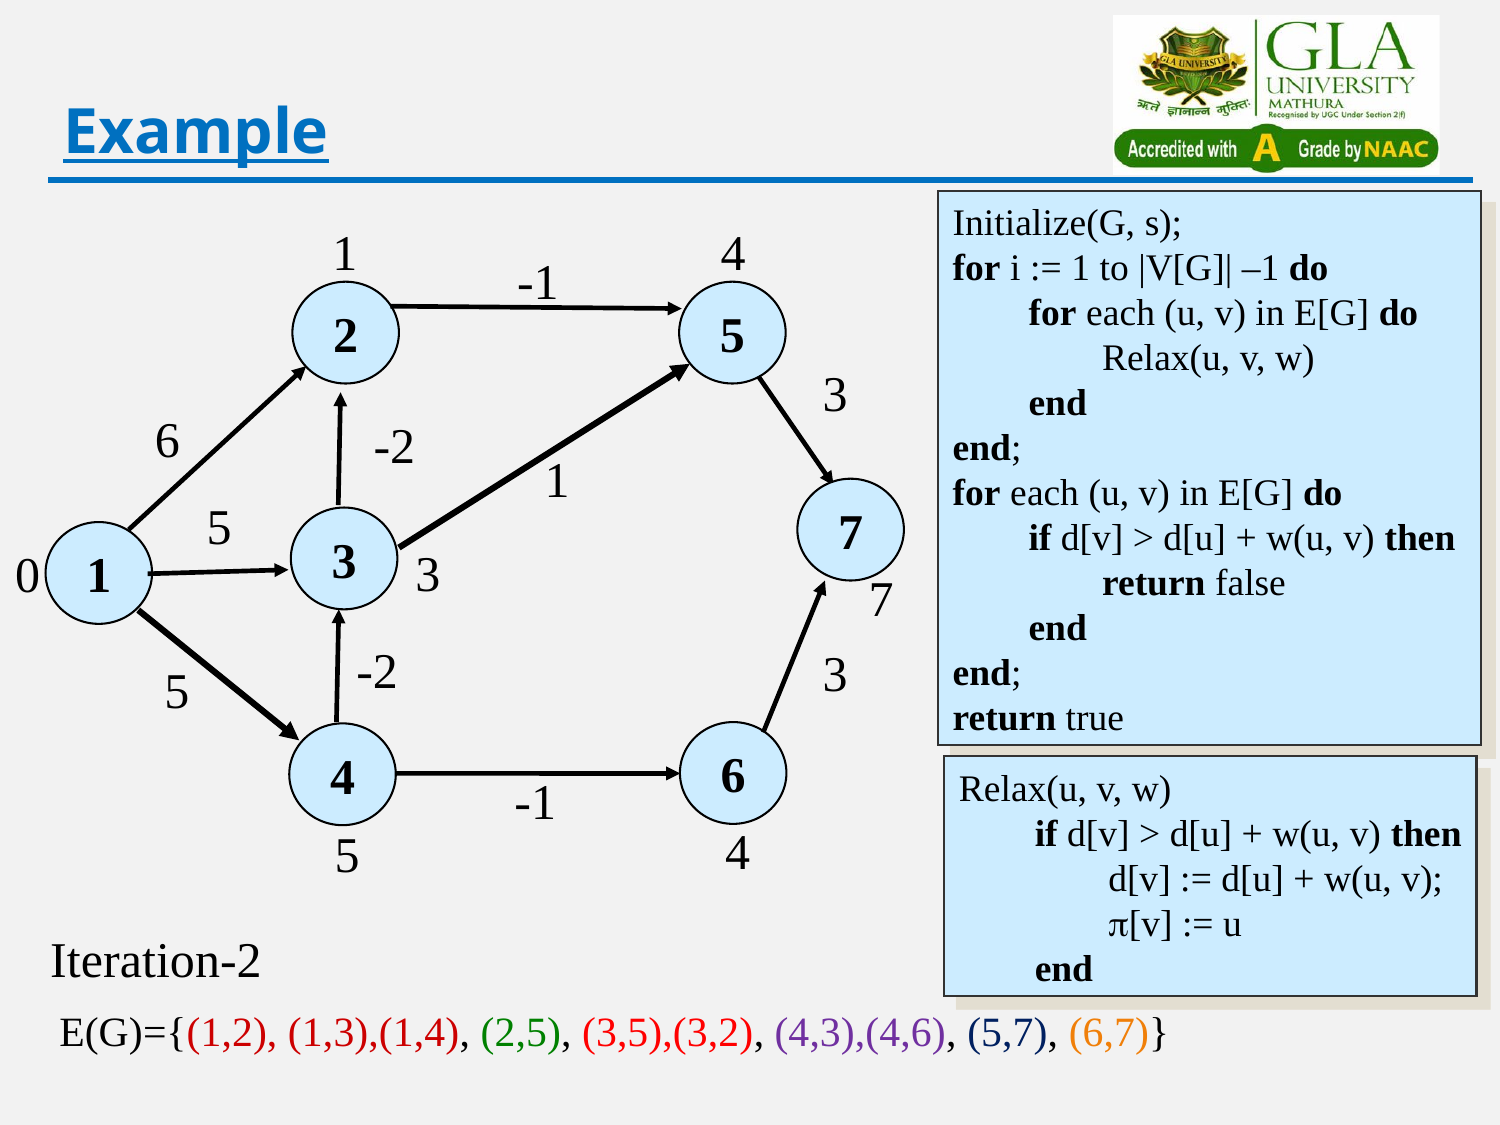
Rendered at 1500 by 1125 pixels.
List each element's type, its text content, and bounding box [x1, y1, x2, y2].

text_box 3 [807, 633, 863, 709]
text_box 4 [710, 812, 766, 888]
text_box 3 [807, 354, 863, 430]
text_box 0 [0, 535, 56, 611]
text_box [572, 767, 681, 780]
text_box 6 [140, 400, 195, 476]
text_box E(G)={(1,2), (1,3),(1,4), (2,5), (3,5),(3,2), (4,3),(4,6), (5,7), (6,7)} [44, 997, 1241, 1062]
text_box [147, 563, 289, 577]
text_box -1 [499, 762, 572, 838]
text_box 4 [289, 723, 396, 820]
text_box Initialize(G, s); for i := 1 to |V[G]| –1 do for each (u, v) in E[G] do Relax(u, v, w) end end; for each (u, v) in E[G] do if d[v] > d[u] + w(u, v) then return false end end; return true [938, 190, 1482, 746]
text_box 1 [529, 439, 585, 515]
text_box [574, 302, 682, 315]
text_box -2 [341, 631, 413, 707]
title Example [48, 2, 1474, 175]
text_box [570, 363, 690, 439]
text_box Iteration-2 [35, 920, 312, 995]
text_box 7 [853, 558, 909, 634]
text_box -1 [502, 242, 574, 317]
text_box 7 [797, 478, 904, 581]
text_box 2 [292, 288, 399, 384]
text_box 3 [290, 507, 398, 610]
text_box 5 [191, 486, 247, 562]
text_box Relax(u, v, w) if d[v] > d[u] + w(u, v) then d[v] := d[u] + w(u, v); [v] := u end [944, 756, 1477, 996]
text_box 3 [400, 534, 456, 609]
text_box [763, 580, 827, 733]
text_box [332, 609, 345, 723]
text_box -2 [358, 405, 431, 481]
text_box 5 [149, 651, 205, 727]
text_box [195, 366, 307, 469]
text_box [205, 663, 300, 741]
text_box 1 [317, 213, 373, 289]
text_box 5 [319, 814, 375, 890]
text_box 6 [679, 722, 787, 819]
text_box [334, 392, 347, 506]
text_box 4 [705, 213, 761, 289]
text_box 1 [56, 522, 153, 624]
text_box [758, 376, 833, 483]
text_box 5 [679, 288, 786, 384]
picture [1112, 15, 1440, 176]
